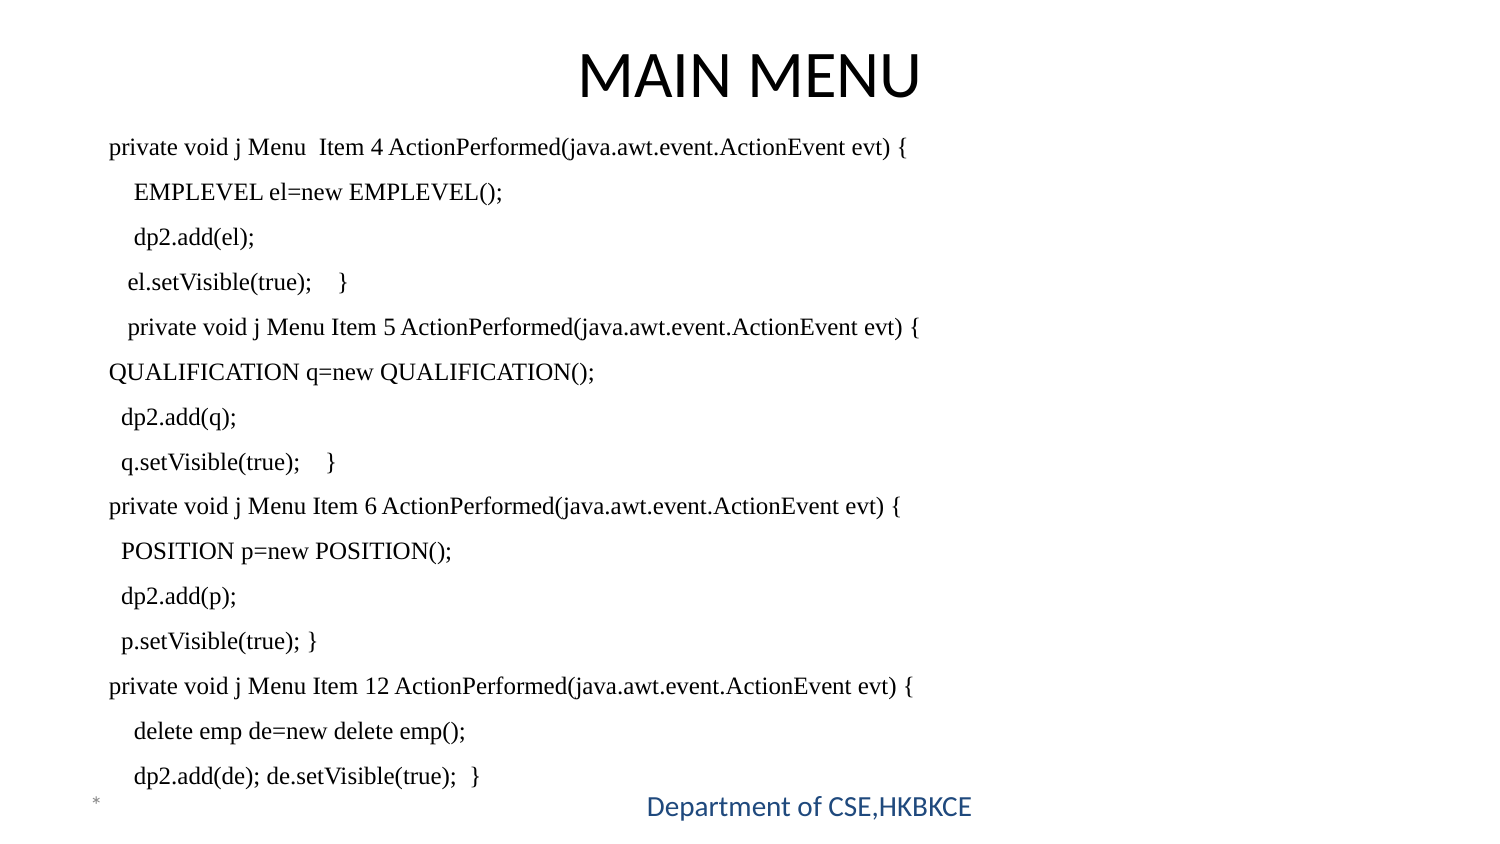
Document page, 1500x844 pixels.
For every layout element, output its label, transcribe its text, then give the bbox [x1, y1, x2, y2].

text_box * [75, 782, 425, 828]
text_box Department of CSE,HKBKCE [512, 782, 988, 828]
title MAIN MENU [75, 0, 1425, 108]
list private void j Menu Item 4 ActionPerformed(java.awt.event.ActionEvent evt) { EMPLEVEL el=new EMPLEVEL(); dp2.add(el); el.setVisible(true); } private void j Menu Item 5 ActionPerformed(java.awt.event.ActionEvent evt) { QUALIFICATION q=new QUALIFICATION(); dp2.add(q); q.setVisible(true); } private void j Menu Item 6 ActionPerformed(java.awt.event.ActionEvent evt) { POSITION p=new POSITION(); dp2.add(p); p.setVisible(true); } private void j Menu Item 12 ActionPerformed(java.awt.event.ActionEvent evt) { delete emp de=new delete emp(); dp2.add(de); de.setVisible(true); } [75, 108, 1425, 666]
